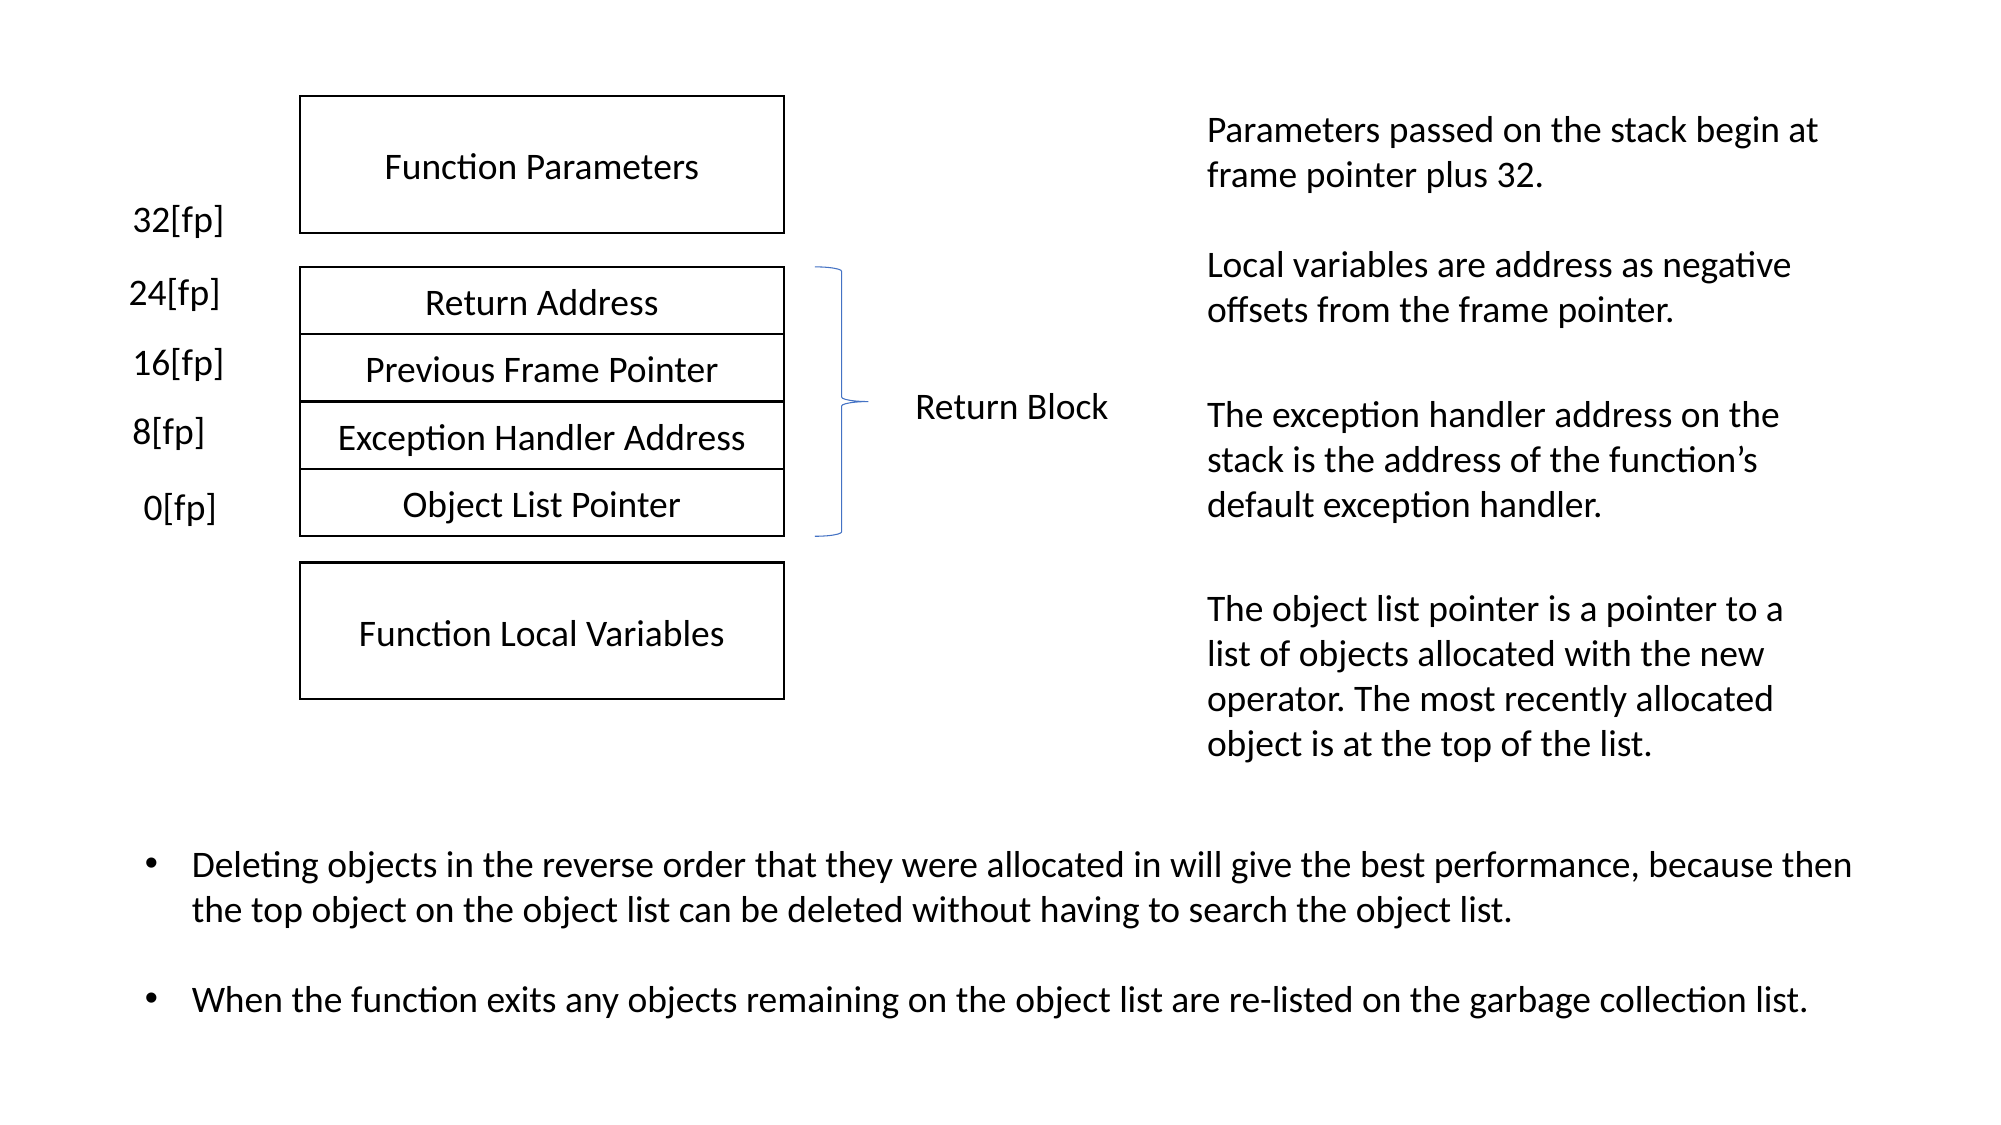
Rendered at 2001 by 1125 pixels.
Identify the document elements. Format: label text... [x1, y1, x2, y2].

text_box [814, 266, 869, 537]
text_box 32[fp] [117, 187, 240, 248]
text_box Return Block [900, 374, 1124, 435]
text_box 0[fp] [129, 475, 232, 536]
text_box Object List Pointer [299, 468, 785, 537]
text_box 16[fp] [117, 330, 240, 391]
text_box Parameters passed on the stack begin at frame pointer plus 32. Local variables are address as negative offsets from the frame pointer. [1192, 97, 1854, 338]
text_box Function Local Variables [299, 561, 785, 700]
text_box Exception Handler Address [299, 401, 785, 468]
text_box The exception handler address on the stack is the address of the function’s default exception handler. [1192, 382, 1840, 533]
text_box Previous Frame Pointer [299, 333, 785, 401]
text_box The object list pointer is a pointer to a list of objects allocated with the new operator. The most recently allocated object is at the top of the list. [1192, 576, 1828, 771]
text_box Return Address [299, 266, 785, 333]
text_box 8[fp] [117, 399, 221, 459]
text_box 24[fp] [113, 260, 236, 320]
text_box Deleting objects in the reverse order that they were allocated in will give the best performance, because then the top object on the object list can be deleted without having to search the object list. When the function exits any objects remaining on the object list are re-listed on the garbage collection list. [130, 832, 1871, 1028]
text_box Function Parameters [299, 95, 785, 234]
